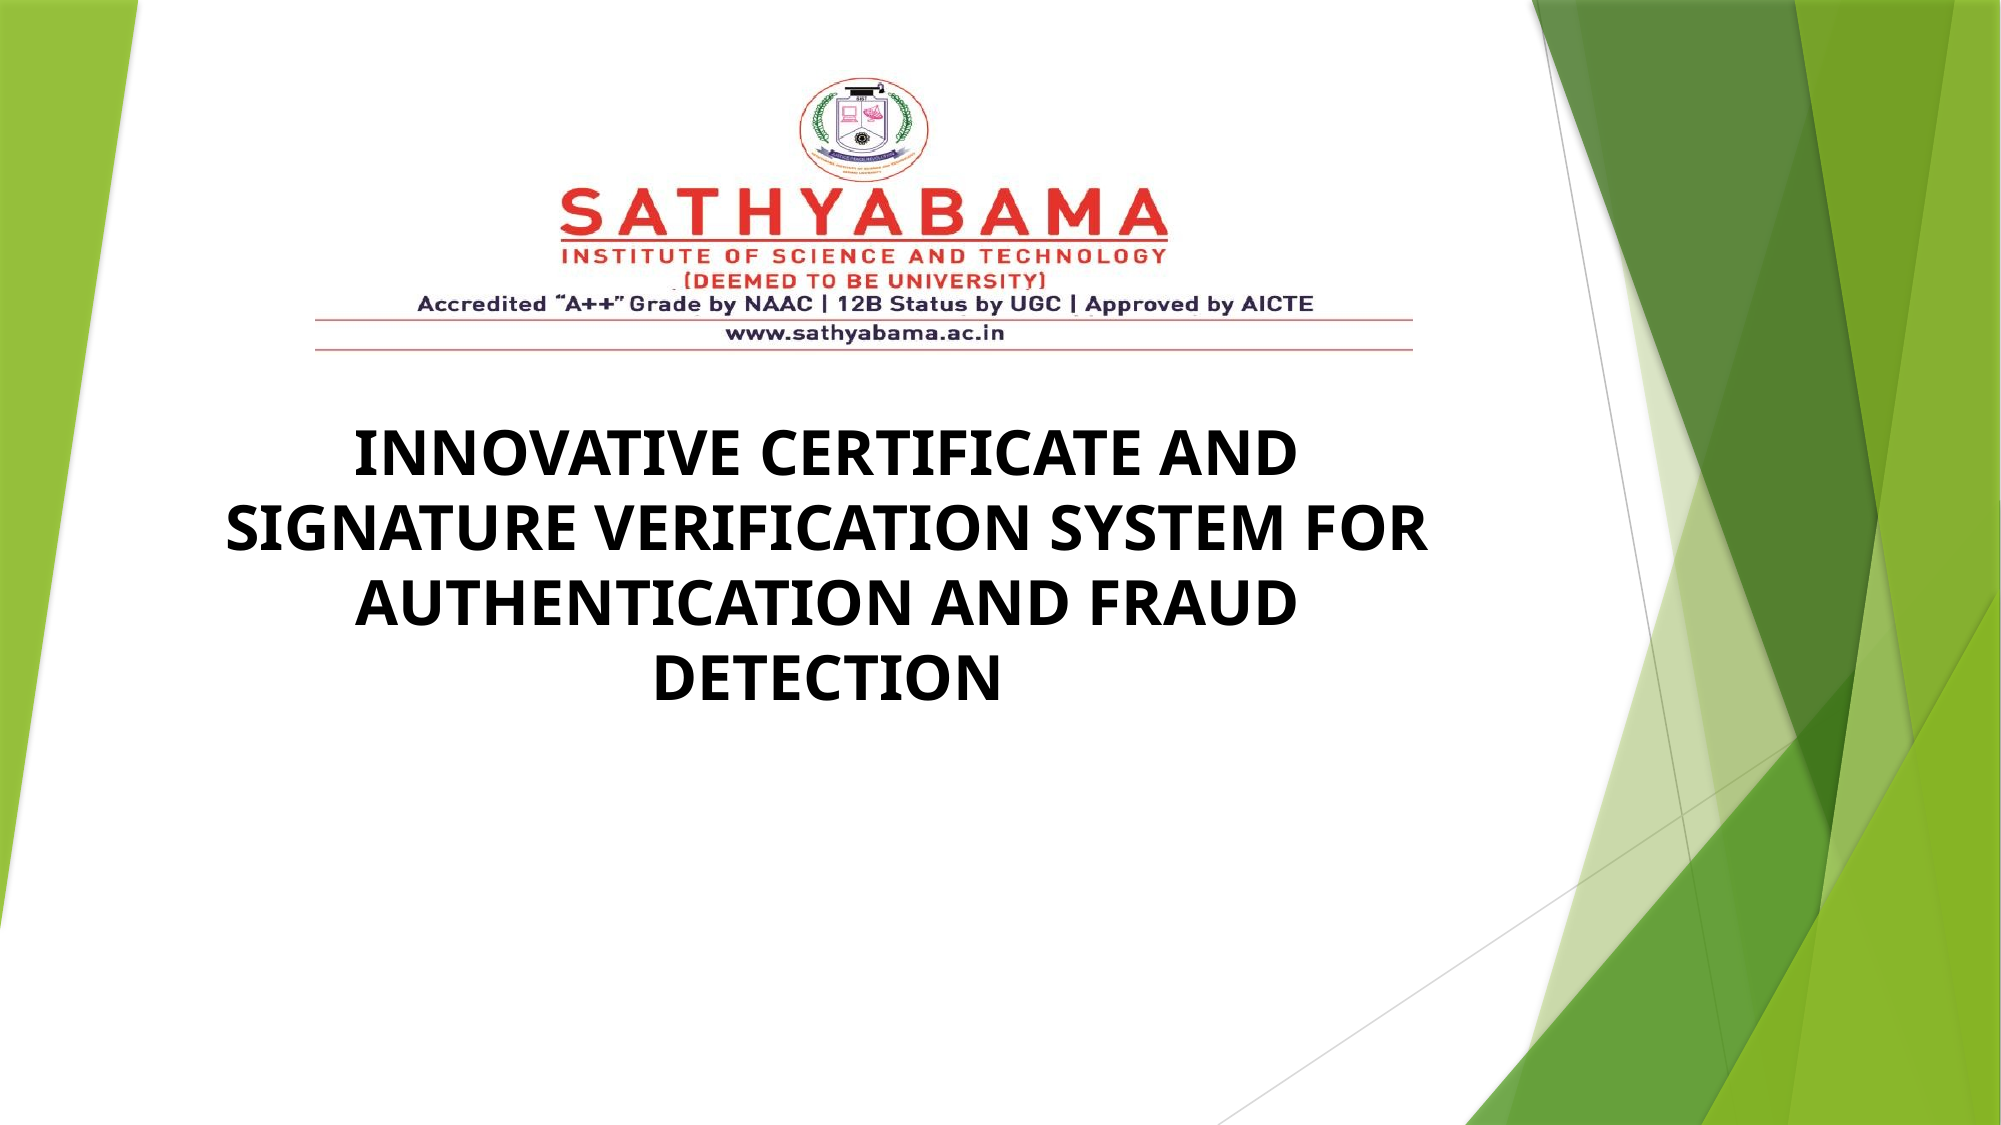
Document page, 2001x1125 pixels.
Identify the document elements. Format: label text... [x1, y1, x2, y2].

title Innovative Certificate And Signature Verification System For Authentication And Fraud Detection [167, 347, 1488, 871]
picture [315, 70, 1413, 355]
